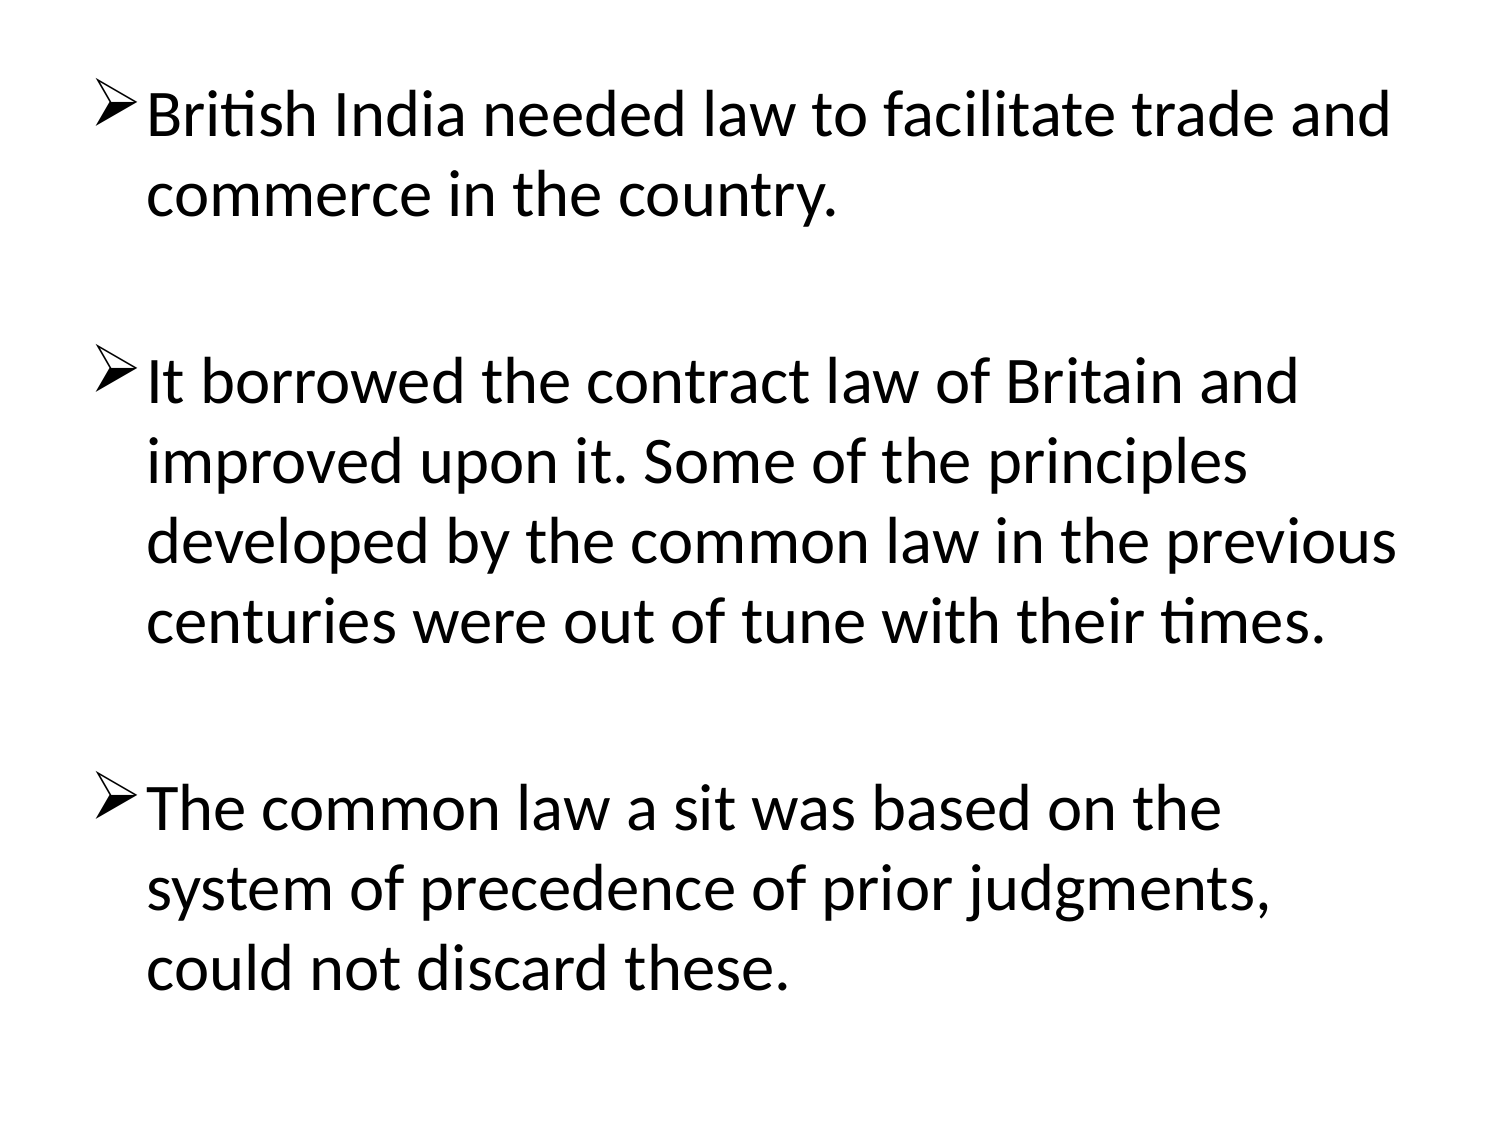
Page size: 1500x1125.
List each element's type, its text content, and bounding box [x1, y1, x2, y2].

list British India needed law to facilitate trade and commerce in the country. It borrowed the contract law of Britain and improved upon it. Some of the principles developed by the common law in the previous centuries were out of tune with their times. The common law a sit was based on the system of precedence of prior judgments, could not discard these. [75, 62, 1425, 1075]
